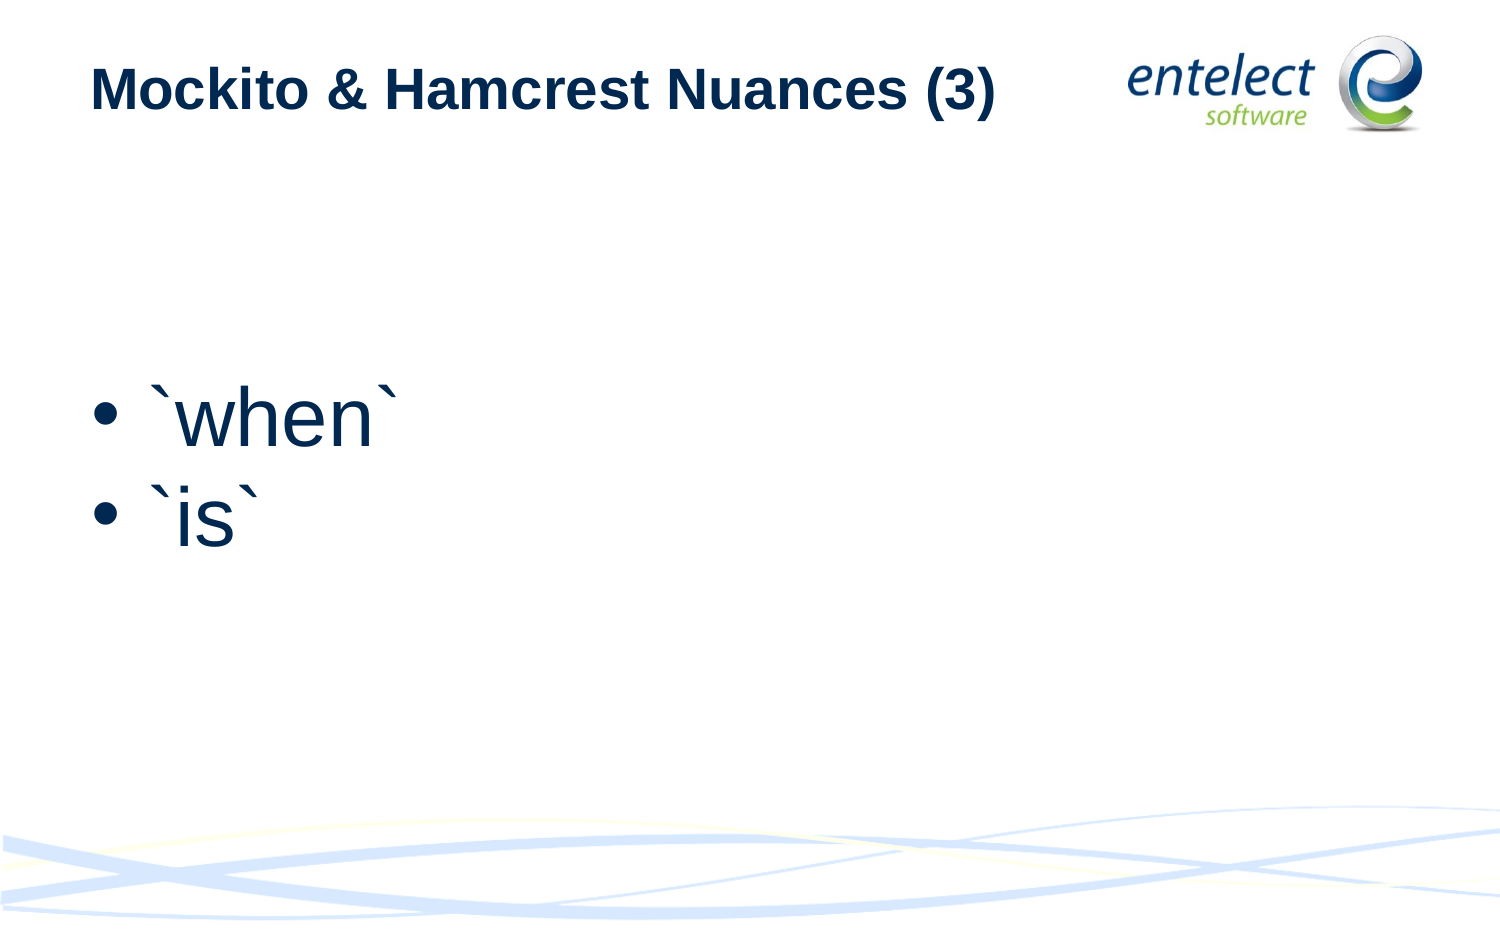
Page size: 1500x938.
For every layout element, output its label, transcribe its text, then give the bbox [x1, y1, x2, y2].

title Mockito & Hamcrest Nuances (3) [75, 37, 1425, 134]
picture [1128, 33, 1424, 37]
list `when` `is` [76, 191, 1412, 736]
